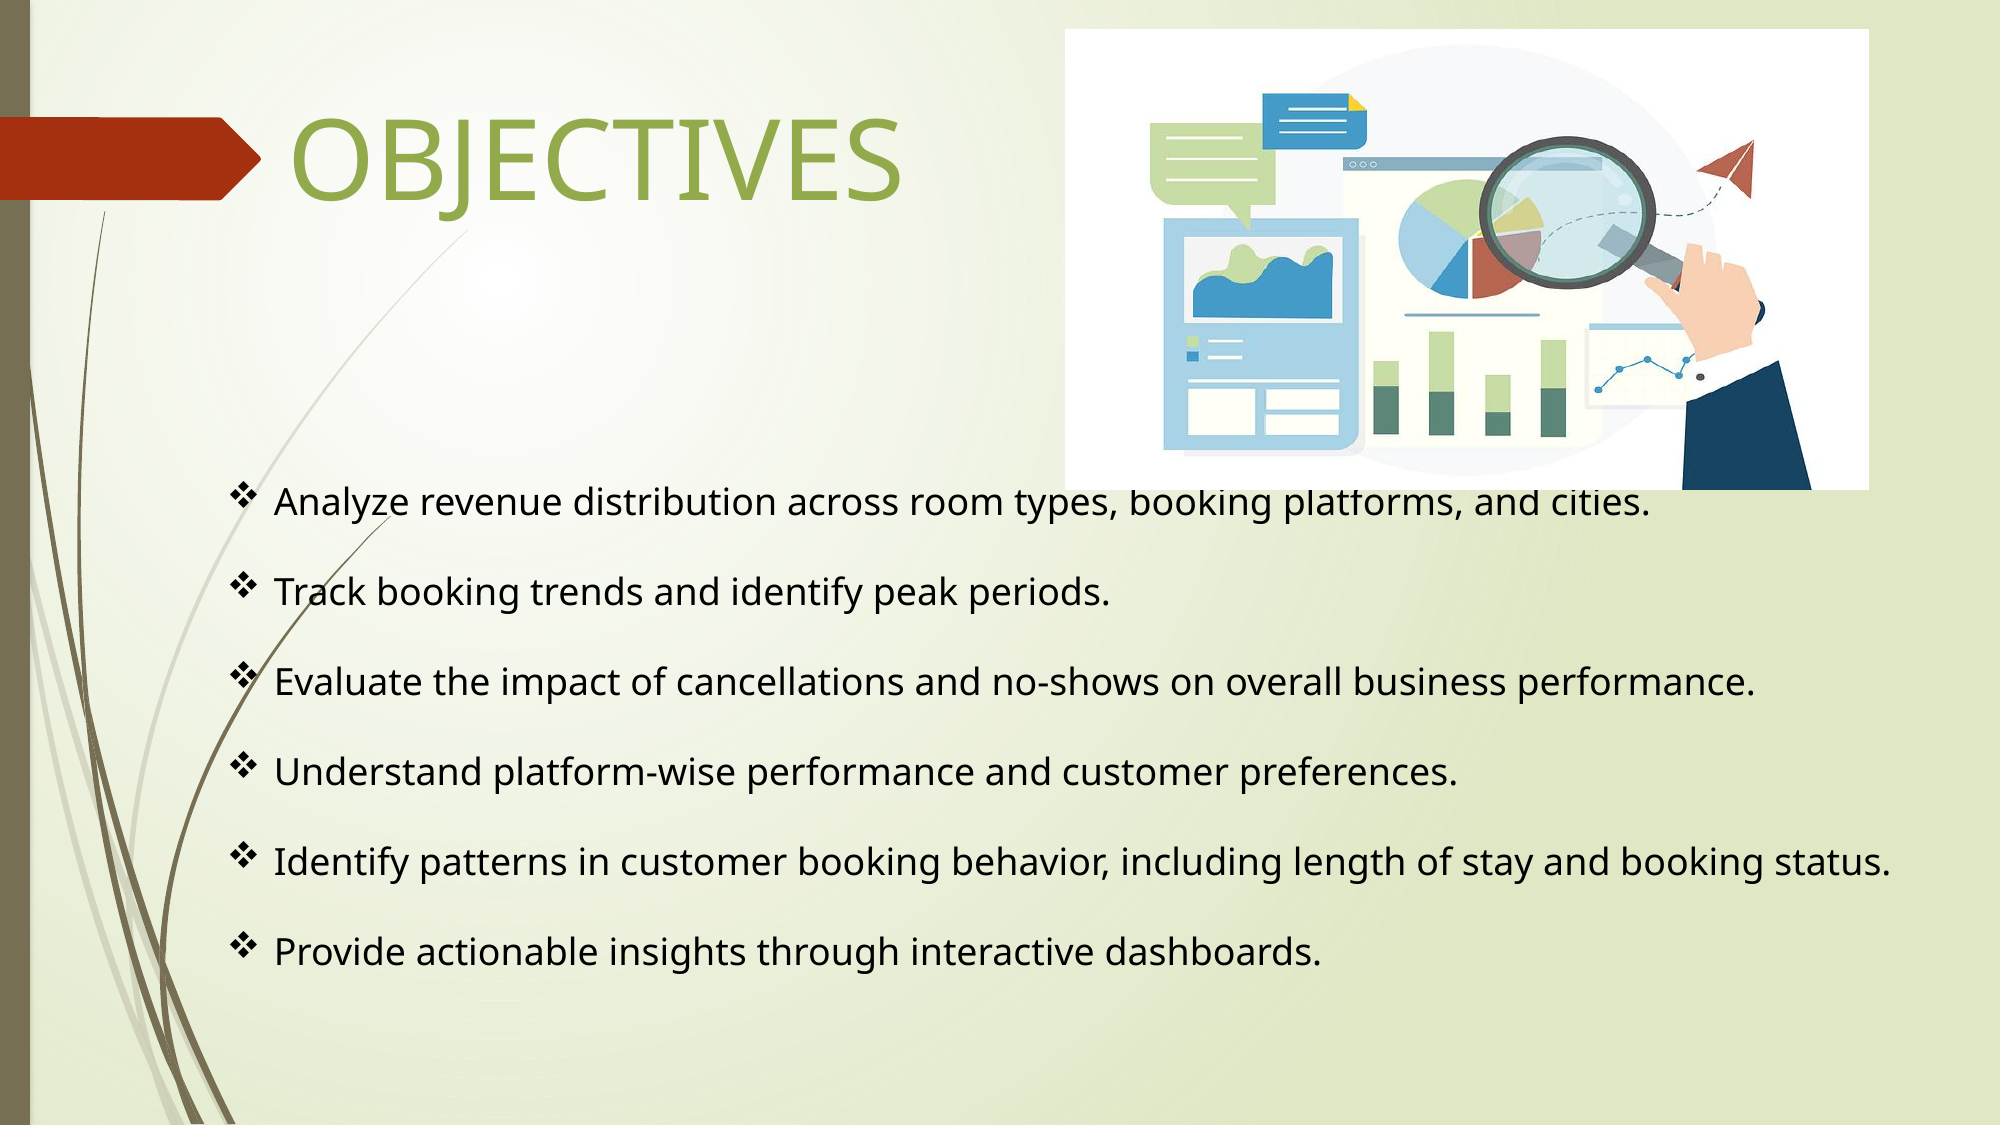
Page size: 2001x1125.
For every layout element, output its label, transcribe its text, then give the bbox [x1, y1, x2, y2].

text_box OBJECTIVES [104, 80, 1060, 230]
picture [1064, 29, 1869, 491]
text_box Analyze revenue distribution across room types, booking platforms, and cities. Track booking trends and identify peak periods. Evaluate the impact of cancellations and no-shows on overall business performance. Understand platform-wise performance and customer preferences. Identify patterns in customer booking behavior, including length of stay and booking status. Provide actionable insights through interactive dashboards. [211, 380, 1919, 980]
